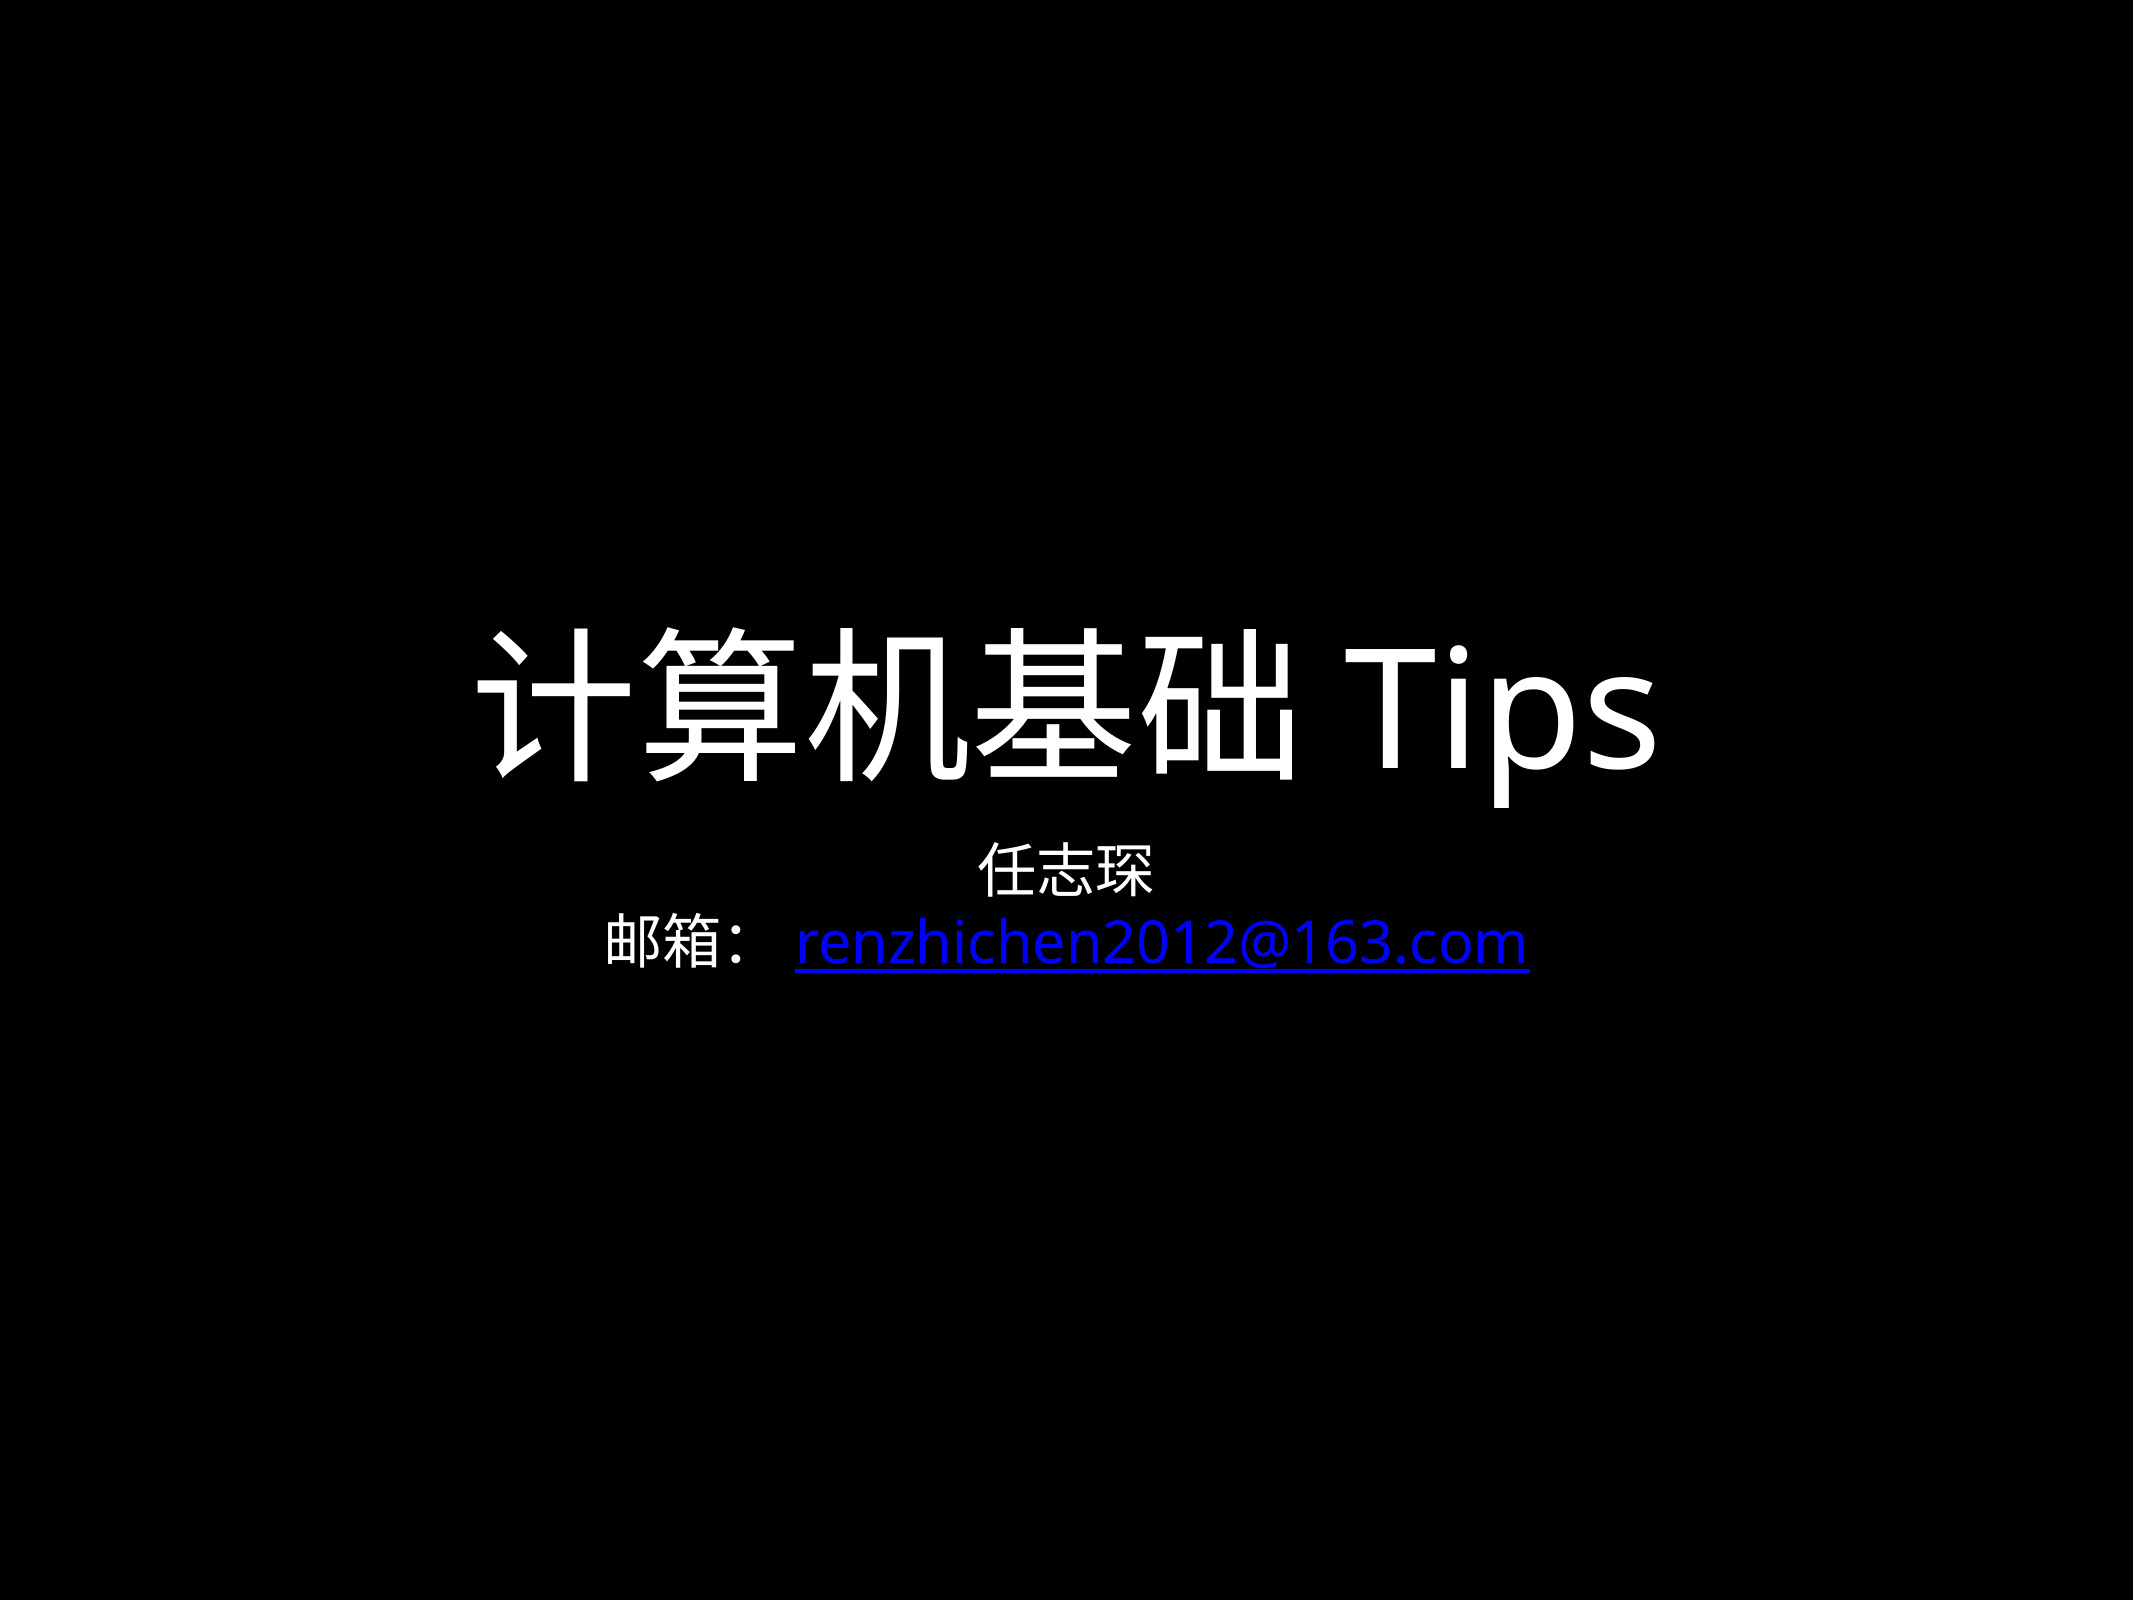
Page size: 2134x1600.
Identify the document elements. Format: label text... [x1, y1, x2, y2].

title 计算机基础Tips [207, 268, 1926, 811]
subtitle 任志琛 邮箱：renzhichen2012@163.com [207, 824, 1926, 1011]
